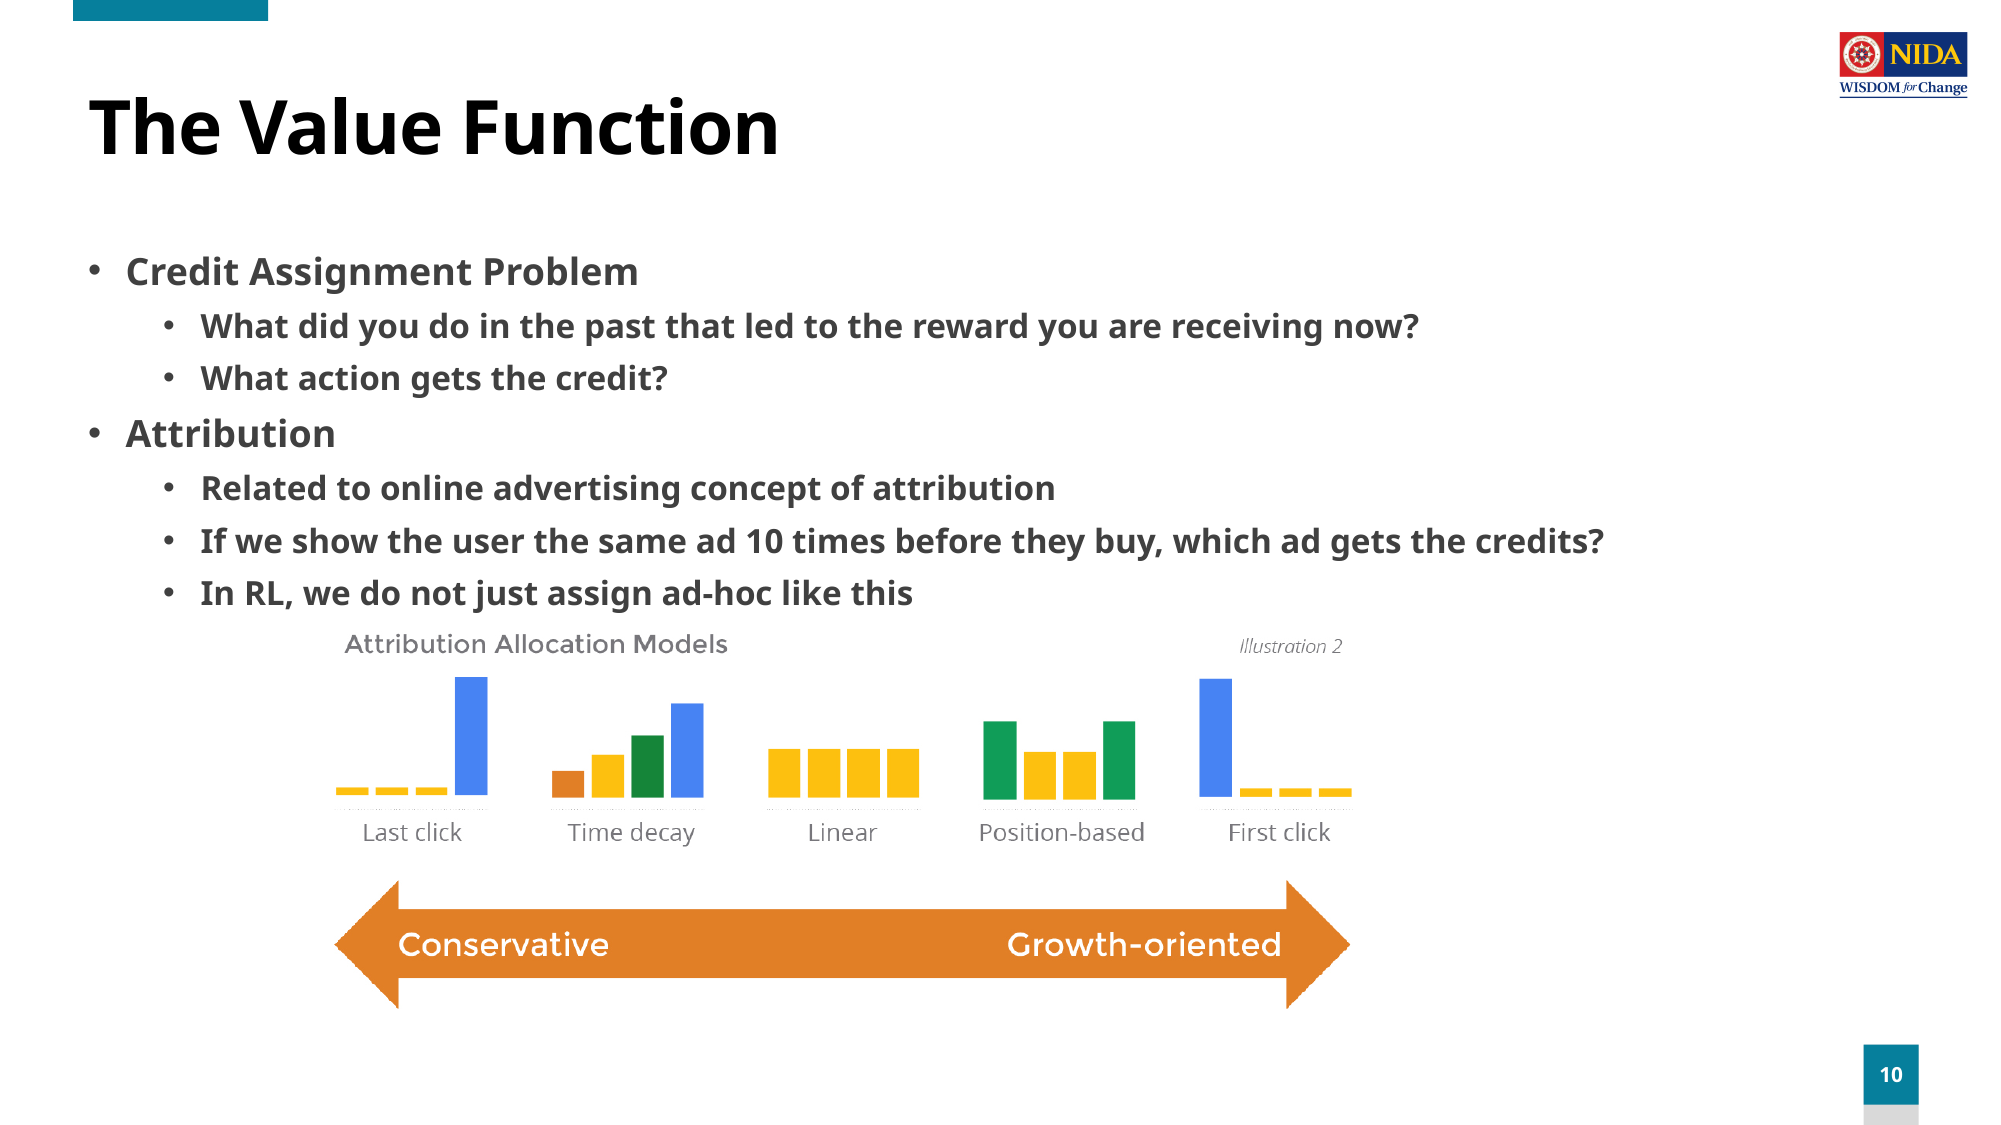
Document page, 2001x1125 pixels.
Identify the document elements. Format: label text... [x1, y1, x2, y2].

picture [1838, 30, 1969, 100]
list Credit Assignment Problem What did you do in the past that led to the reward you are receiving now? What action gets the credit? Attribution Related to online advertising concept of attribution If we show the user the same ad 10 times before they buy, which ad gets the credits? In RL, we do not just assign ad-hoc like this [73, 239, 1907, 1023]
title The Value Function [73, 82, 1907, 179]
picture [334, 631, 1353, 1009]
